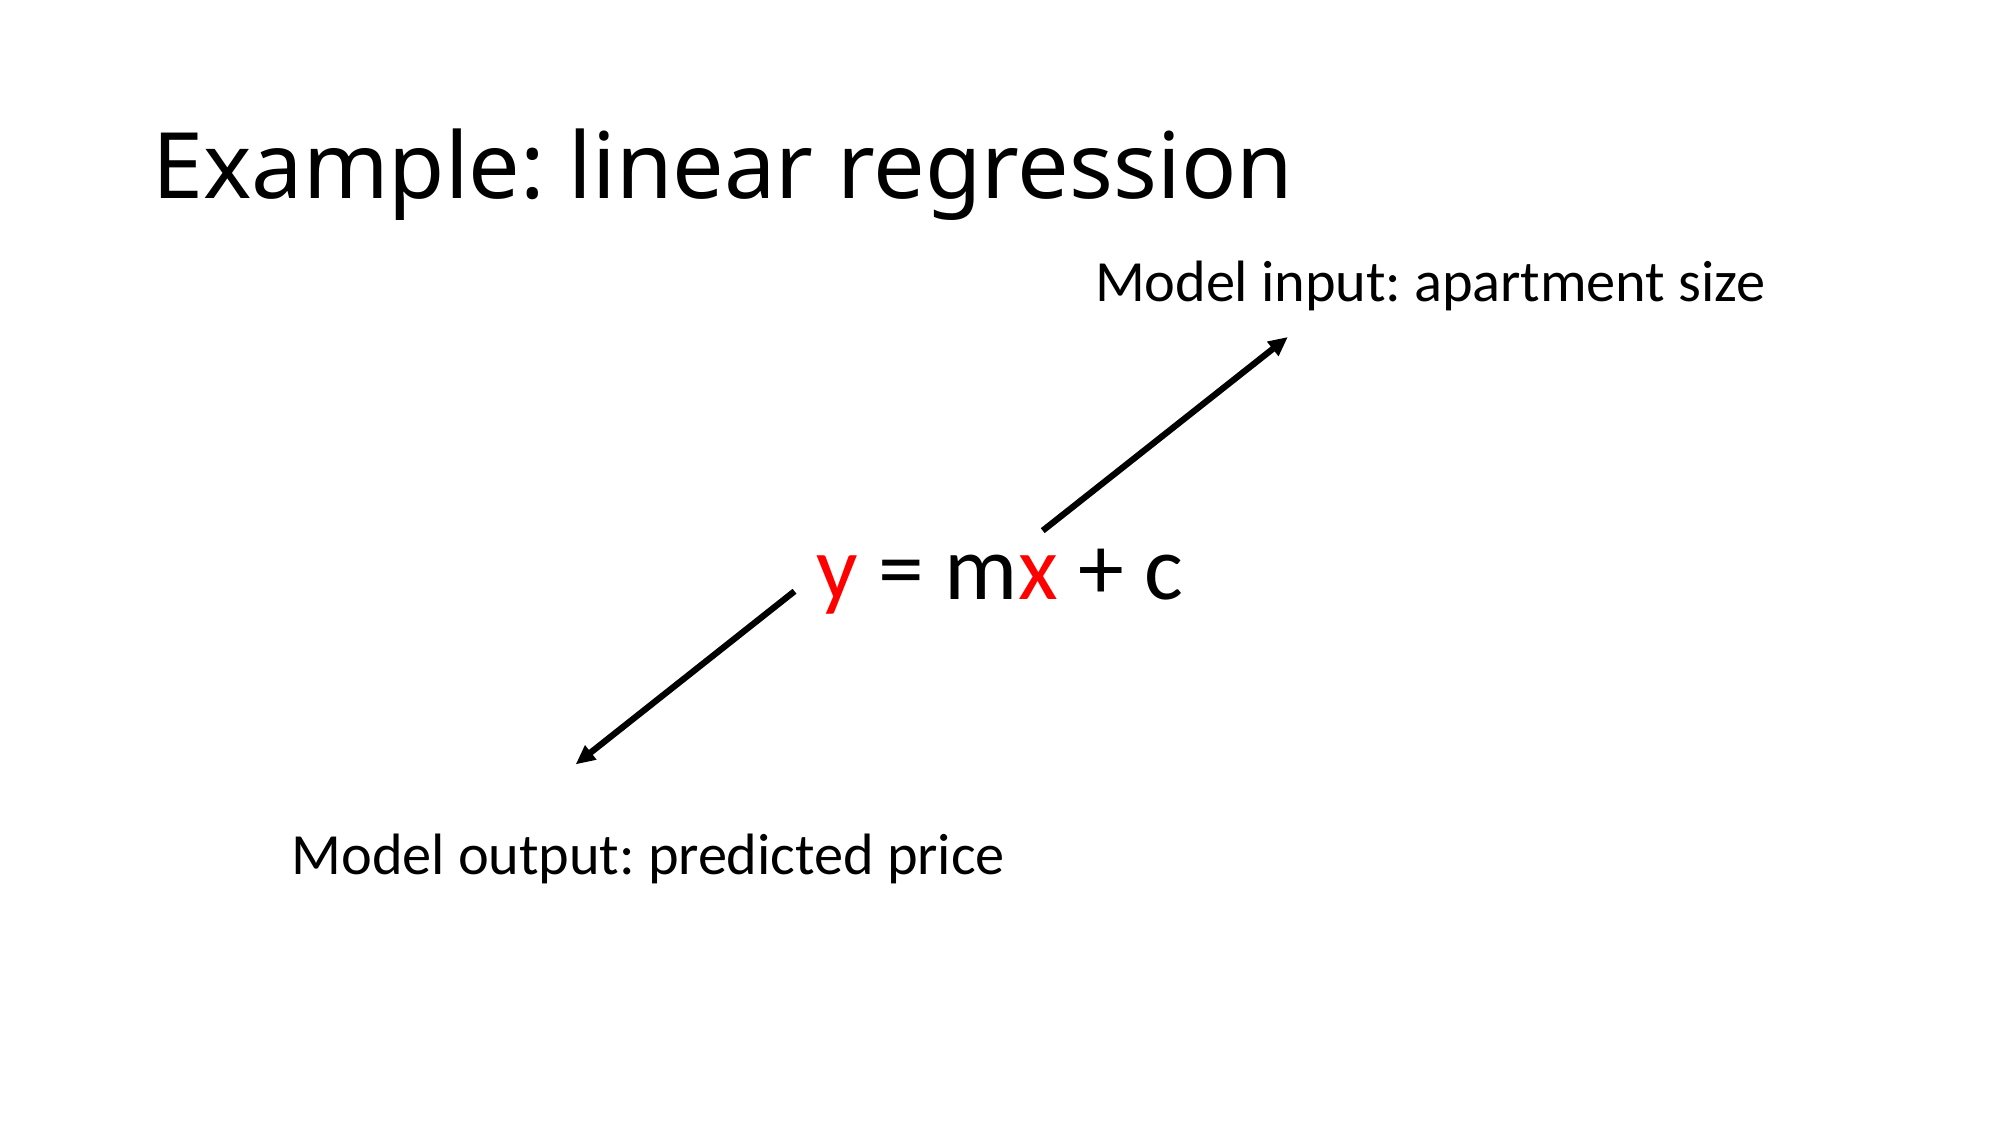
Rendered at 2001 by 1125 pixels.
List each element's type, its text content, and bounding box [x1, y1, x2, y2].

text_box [575, 591, 795, 765]
text_box Model output: predicted price [253, 772, 1044, 930]
text_box y = mx + c [741, 483, 1259, 642]
text_box Model input: apartment size [1070, 199, 1791, 357]
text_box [1042, 337, 1288, 531]
title Example: linear regression [137, 59, 1863, 278]
